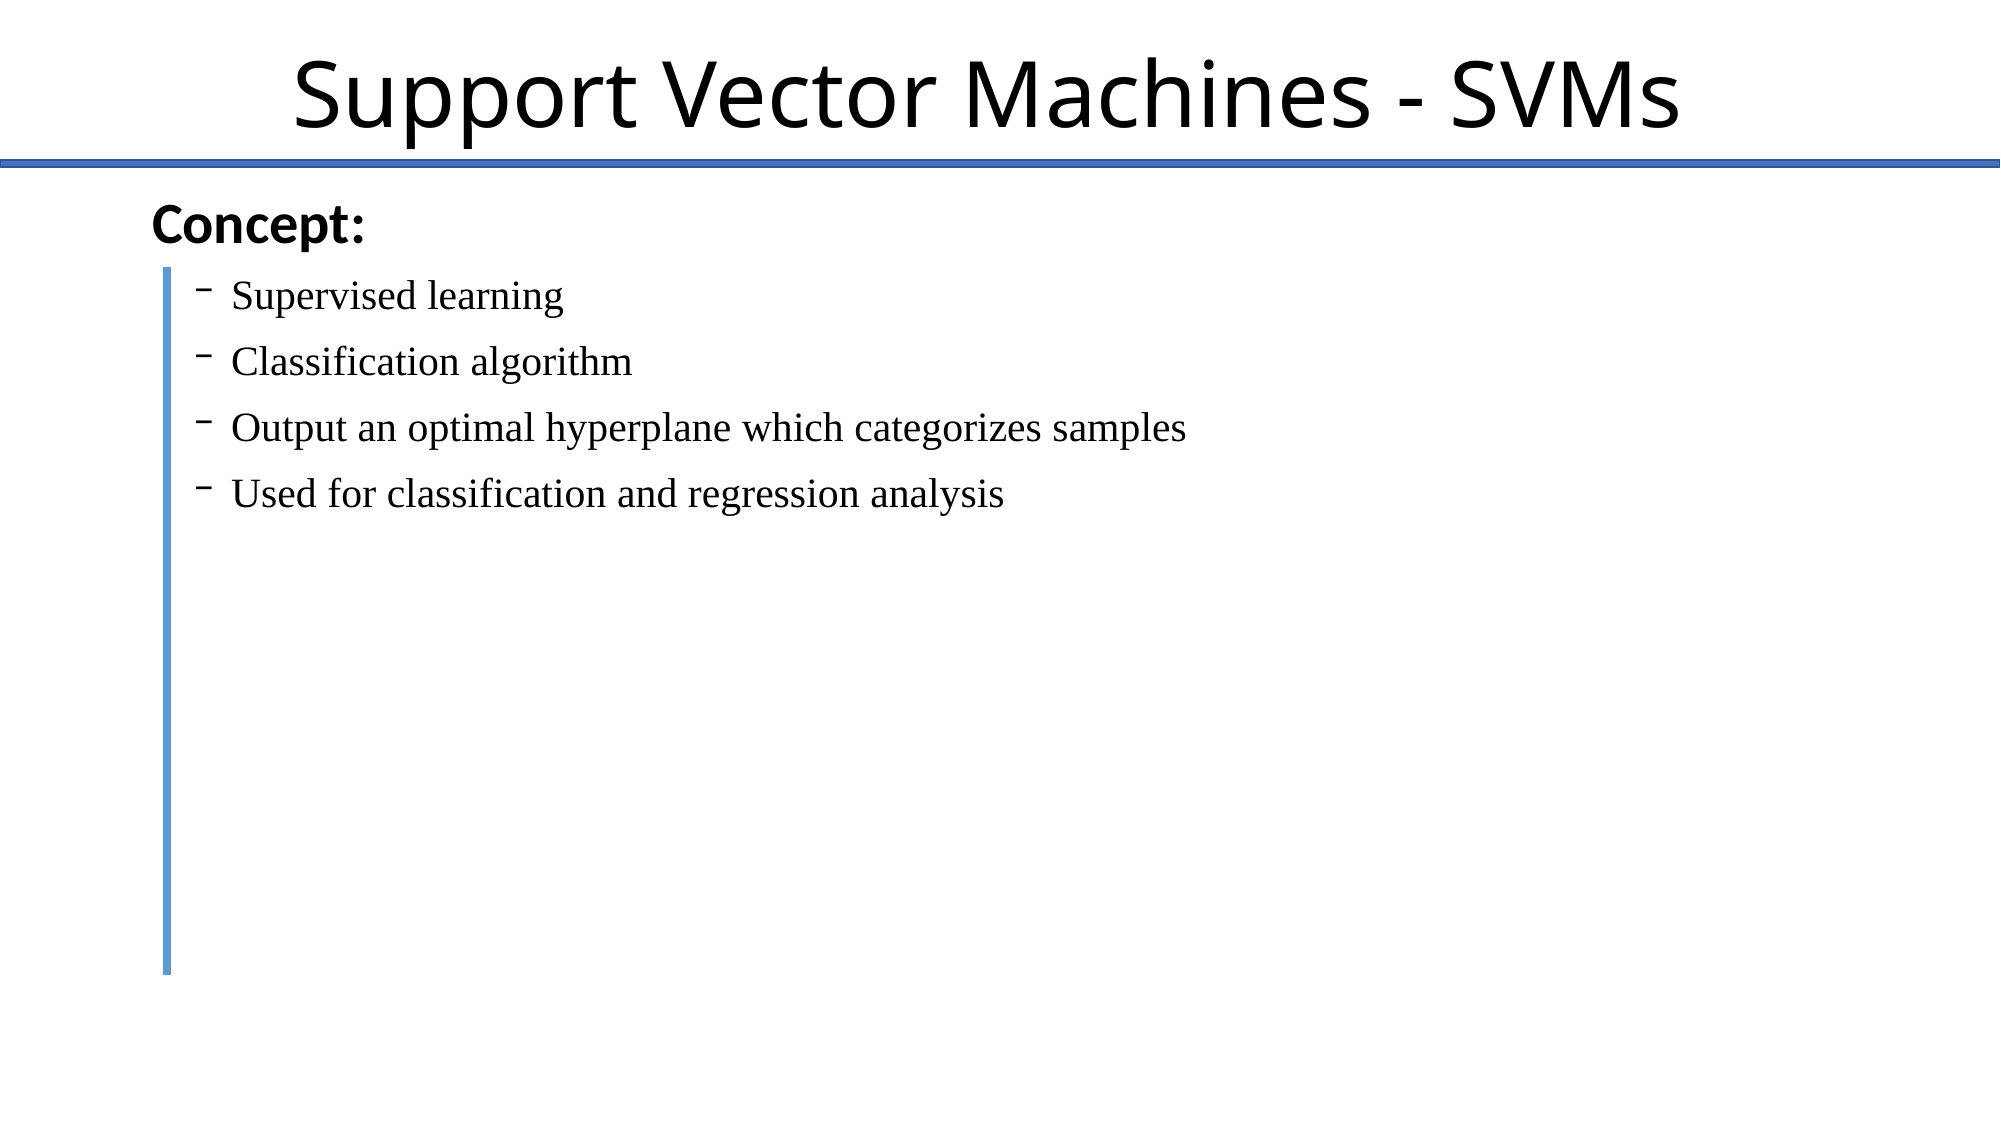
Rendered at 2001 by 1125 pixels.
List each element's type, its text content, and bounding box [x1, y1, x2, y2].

text_box [0, 159, 2000, 168]
title Support Vector Machines - SVMs [137, 36, 1863, 159]
text_box [160, 264, 174, 978]
text_box Concept: [137, 177, 478, 263]
list Supervised learning Classification algorithm Output an optimal hyperplane which categorizes samples Used for classification and regression analysis [178, 265, 1822, 977]
